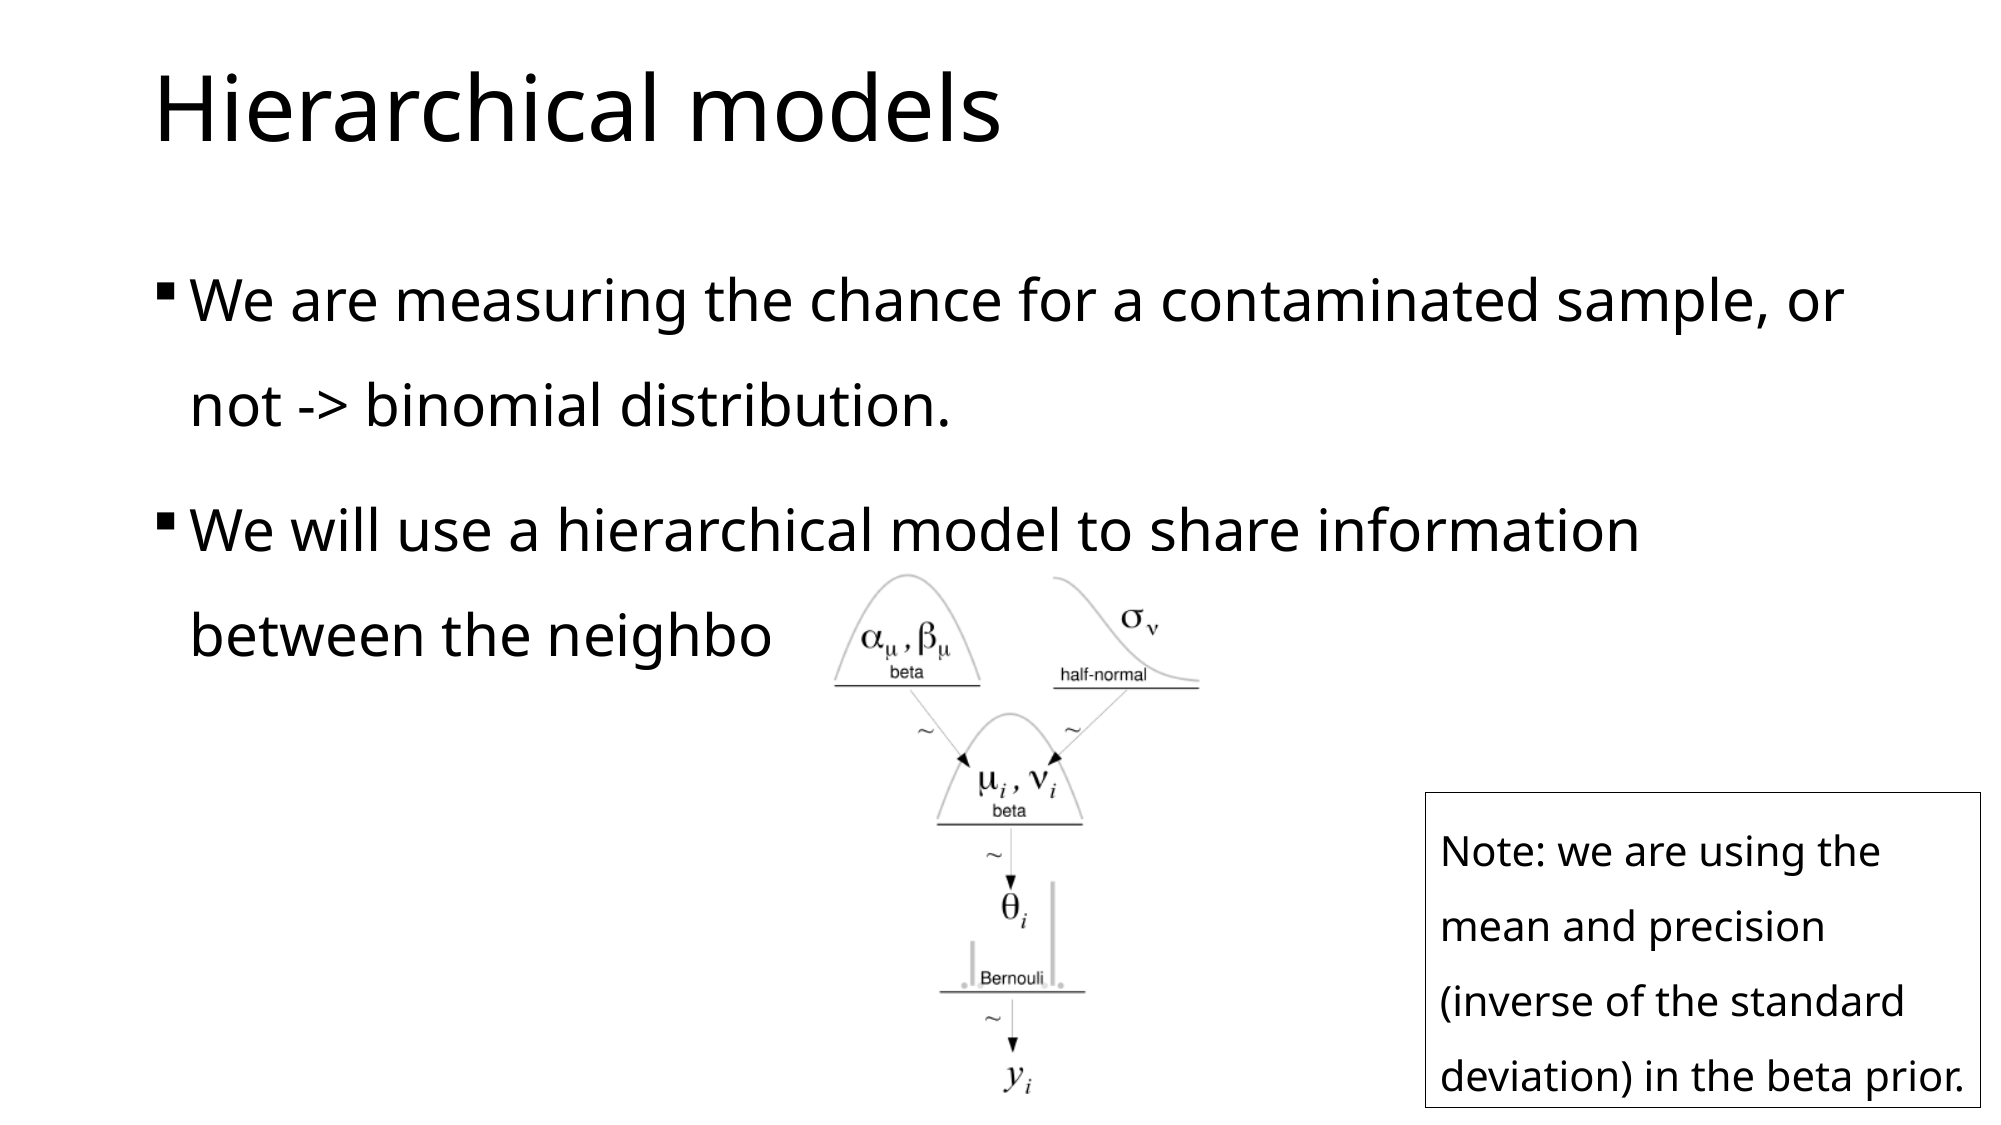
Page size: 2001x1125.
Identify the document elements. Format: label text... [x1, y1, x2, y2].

list We are measuring the chance for a contaminated sample, or not -> binomial distribution. We will use a hierarchical model to share information between the neighborhoods. [137, 220, 1908, 1104]
picture [770, 551, 1275, 1104]
title Hierarchical models [137, 3, 1863, 220]
text_box Note: we are using the mean and precision (inverse of the standard deviation) in the beta prior. [1425, 792, 1981, 1108]
